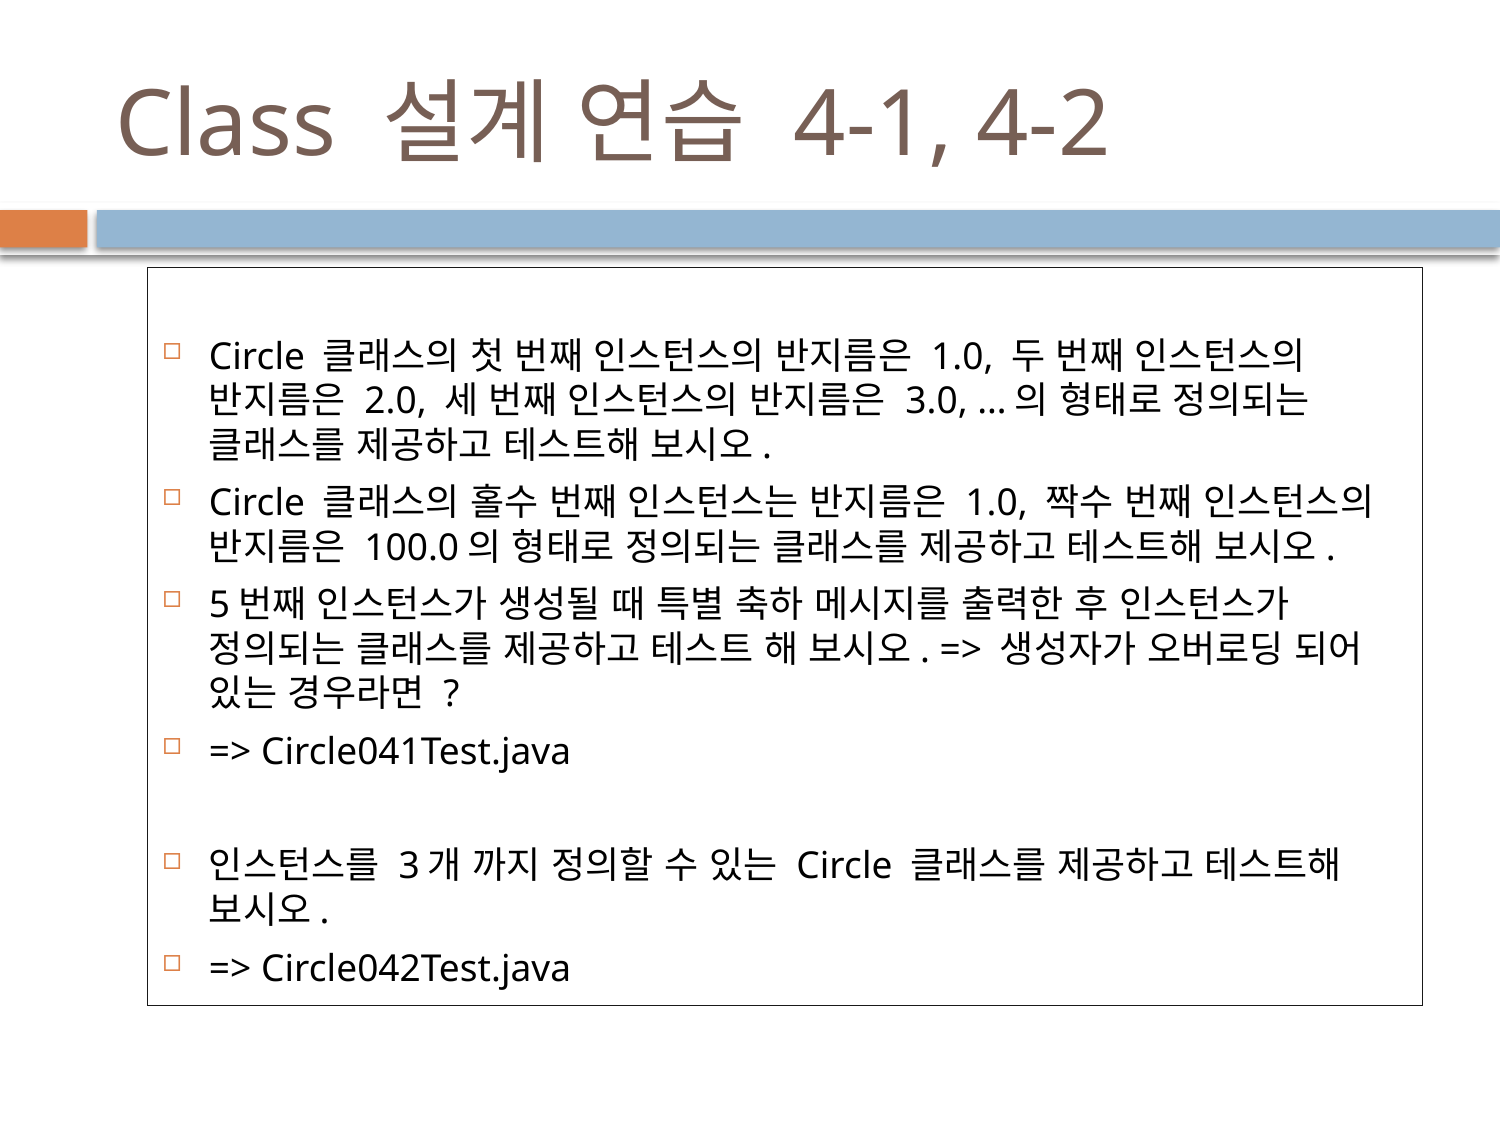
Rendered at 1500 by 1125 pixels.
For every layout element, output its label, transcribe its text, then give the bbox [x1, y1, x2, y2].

text_box Circle 클래스의 첫 번째 인스턴스의 반지름은 1.0, 두 번째 인스턴스의 반지름은 2.0, 세 번째 인스턴스의 반지름은 3.0, …의 형태로 정의되는 클래스를 제공하고 테스트해 보시오. Circle 클래스의 홀수 번째 인스턴스는 반지름은 1.0, 짝수 번째 인스턴스의 반지름은 100.0의 형태로 정의되는 클래스를 제공하고 테스트해 보시오. 5번째 인스턴스가 생성될 때 특별 축하 메시지를 출력한 후 인스턴스가 정의되는 클래스를 제공하고 테스트 해 보시오. => 생성자가 오버로딩 되어 있는 경우라면 ? => Circle041Test.java 인스턴스를 3개 까지 정의할 수 있는 Circle 클래스를 제공하고 테스트해 보시오. => Circle042Test.java [147, 267, 1423, 1006]
title Class 설계 연습 4-1, 4-2 [100, 37, 1438, 200]
